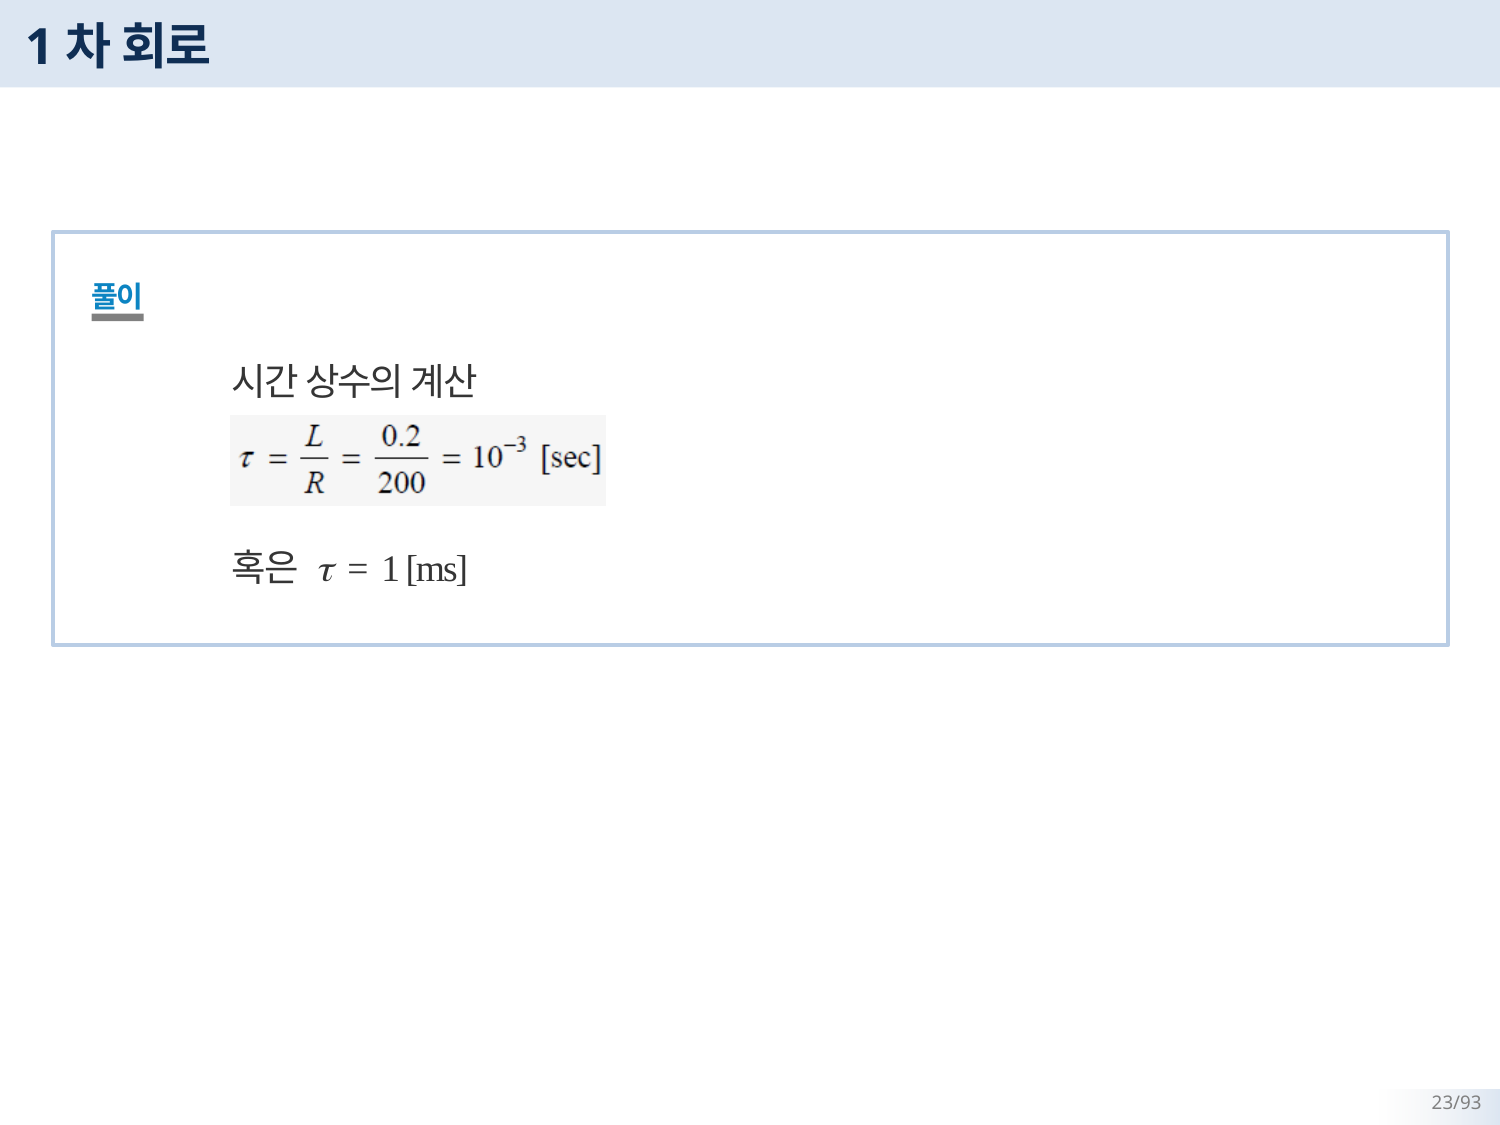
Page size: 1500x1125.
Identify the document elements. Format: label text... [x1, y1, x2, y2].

title 1차 회로 [10, 5, 1288, 84]
picture [229, 415, 606, 506]
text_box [74, 266, 160, 322]
text_box [51, 230, 1450, 647]
